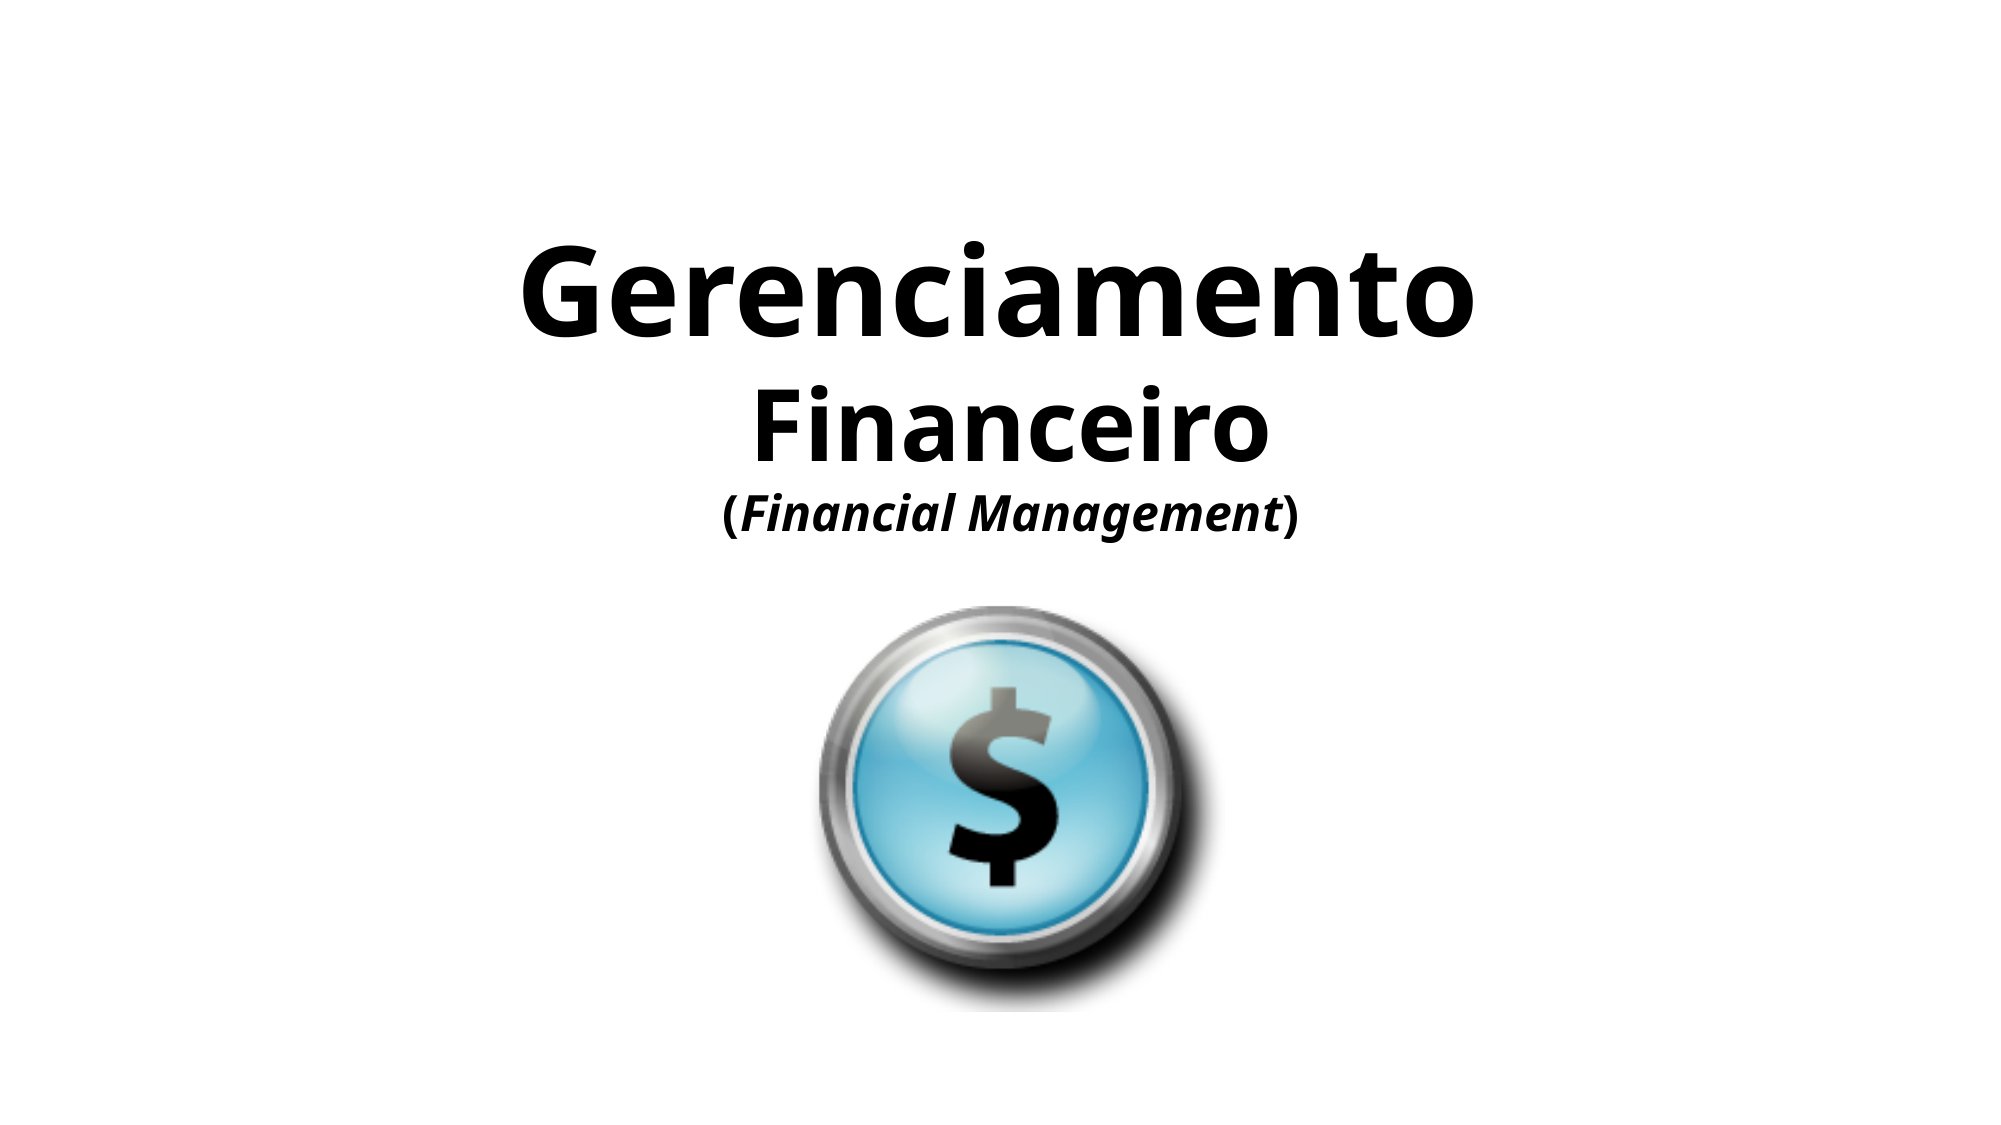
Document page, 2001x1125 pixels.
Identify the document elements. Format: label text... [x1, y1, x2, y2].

text_box Gerenciamento Financeiro (Financial Management) [373, 255, 1649, 497]
picture [799, 586, 1225, 1012]
